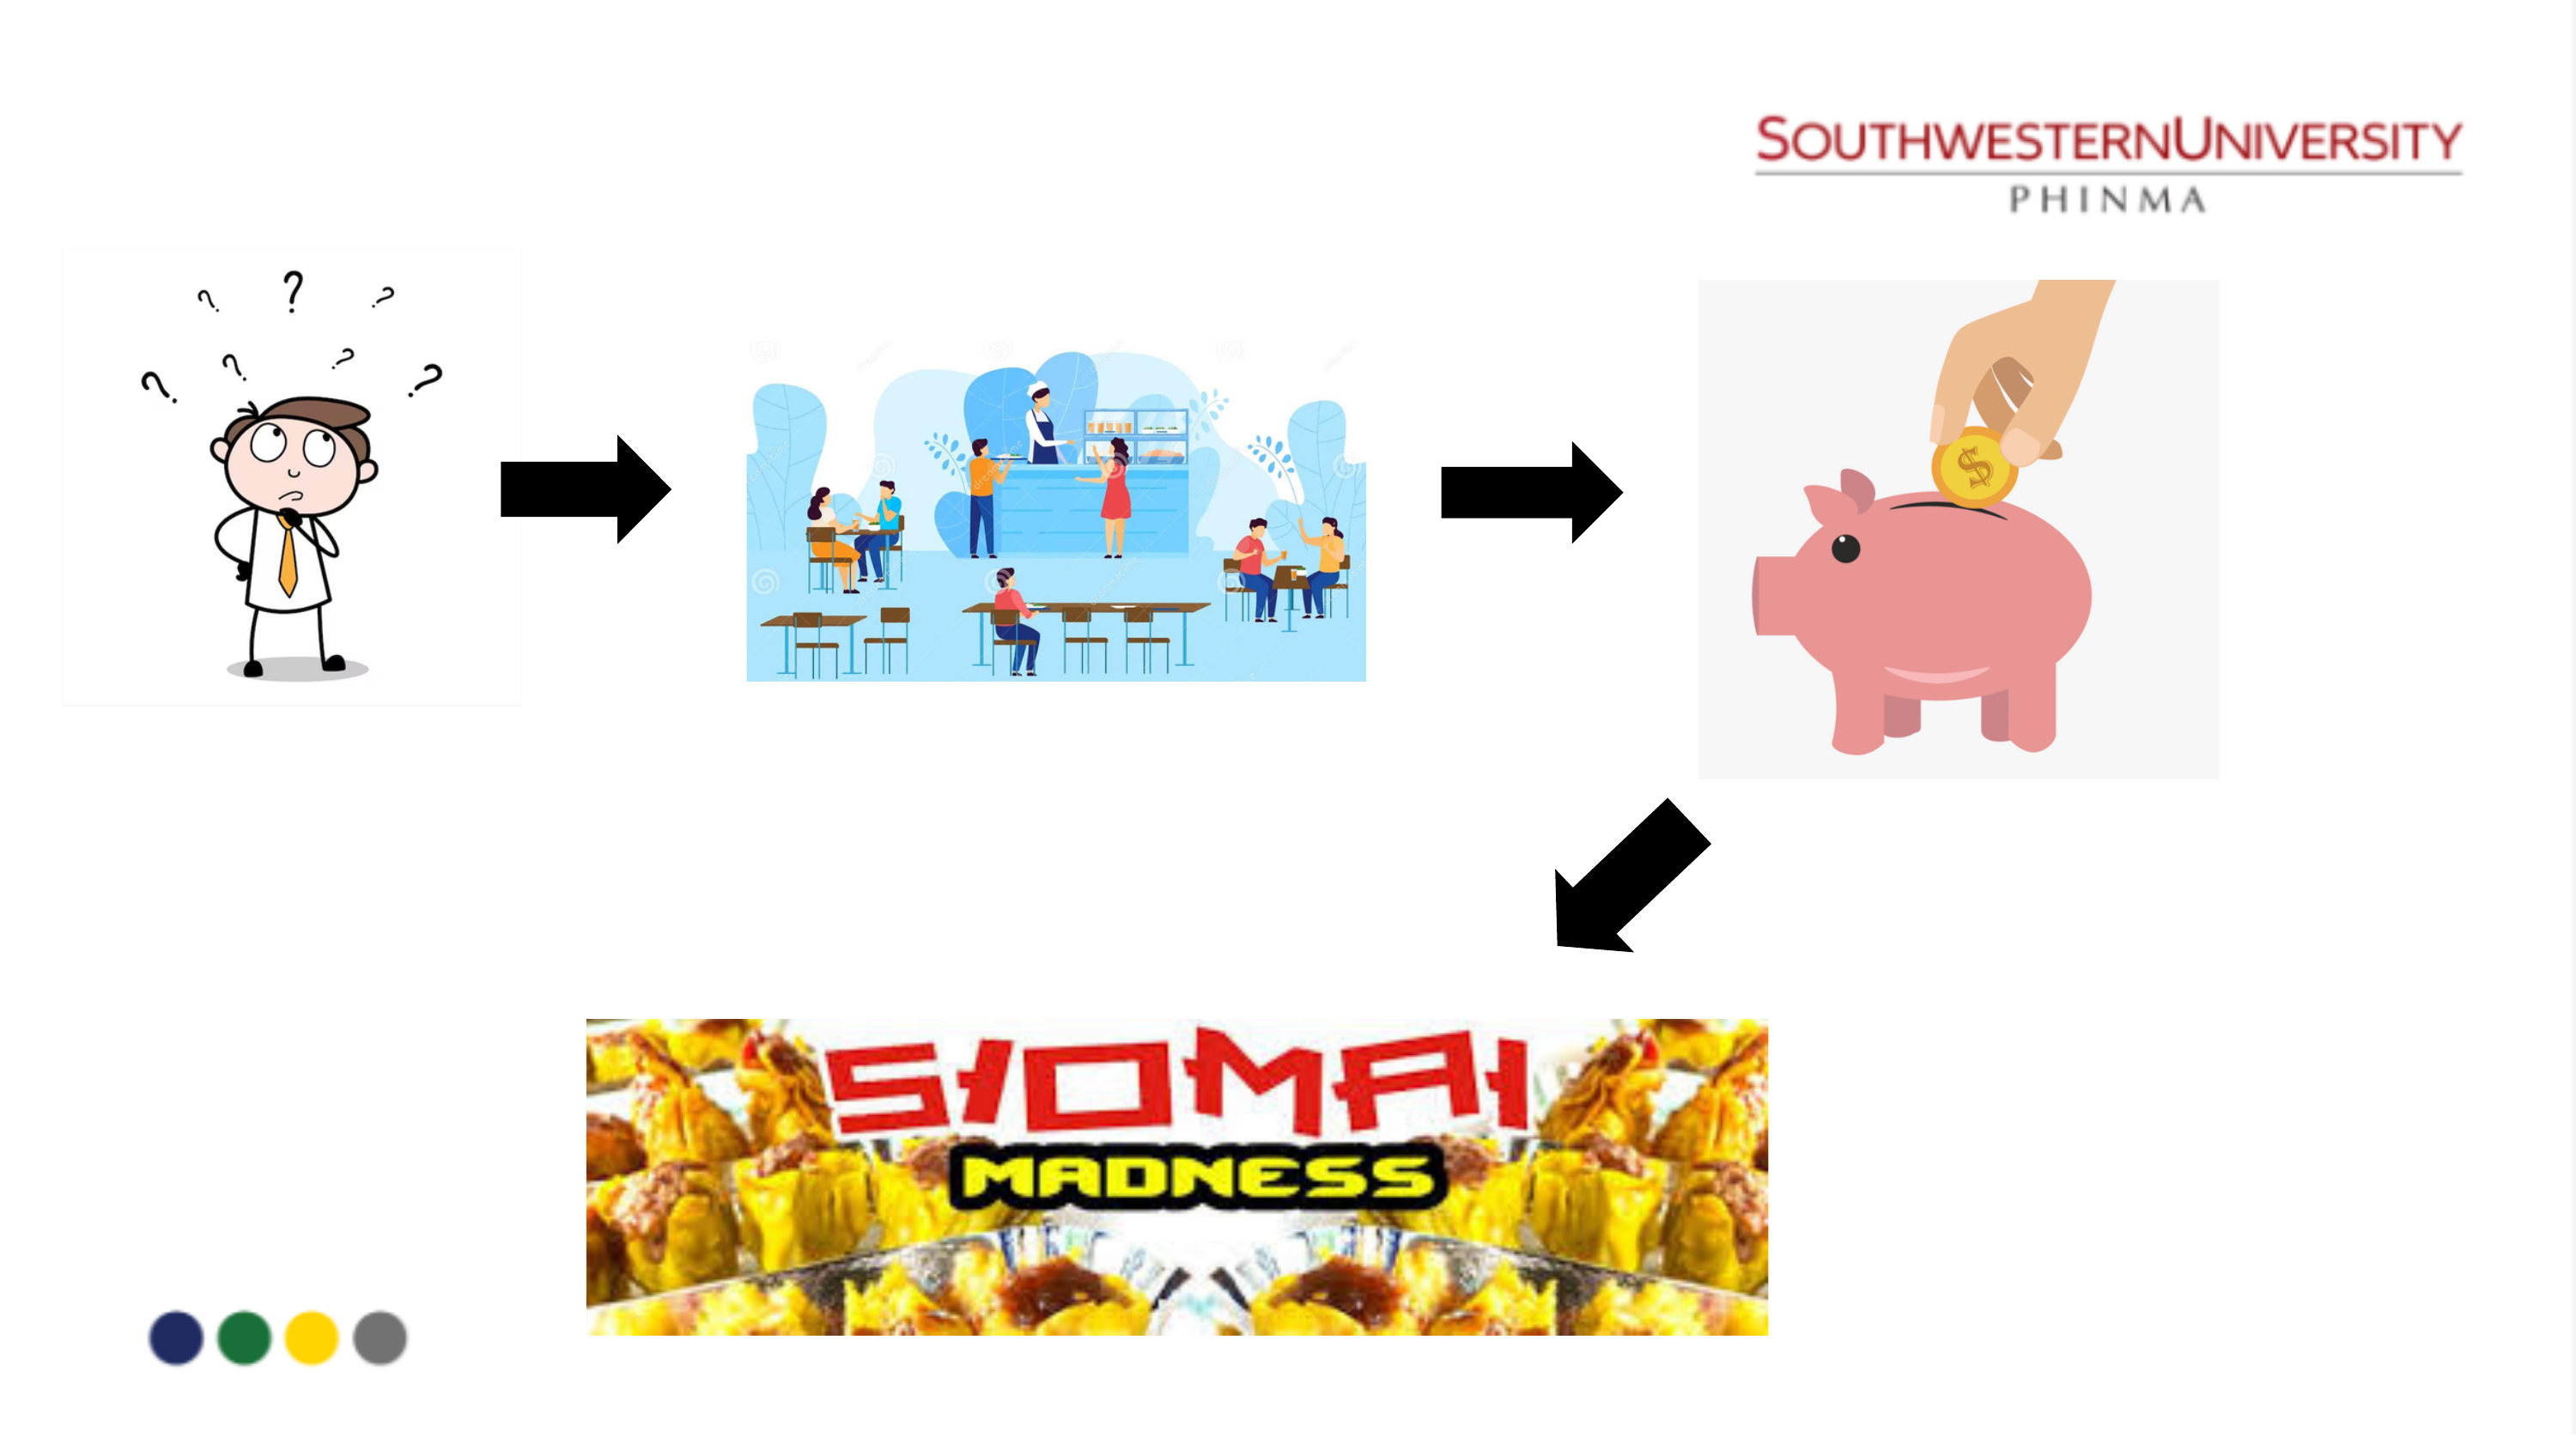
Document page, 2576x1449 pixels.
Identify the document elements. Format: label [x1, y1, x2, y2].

text_box [746, 341, 1367, 682]
text_box [1698, 280, 2220, 779]
text_box [1532, 825, 1715, 942]
text_box [501, 434, 672, 544]
text_box [586, 1019, 1769, 1336]
text_box [0, 0, 2576, 1434]
text_box [1441, 440, 1624, 544]
text_box [62, 247, 522, 706]
